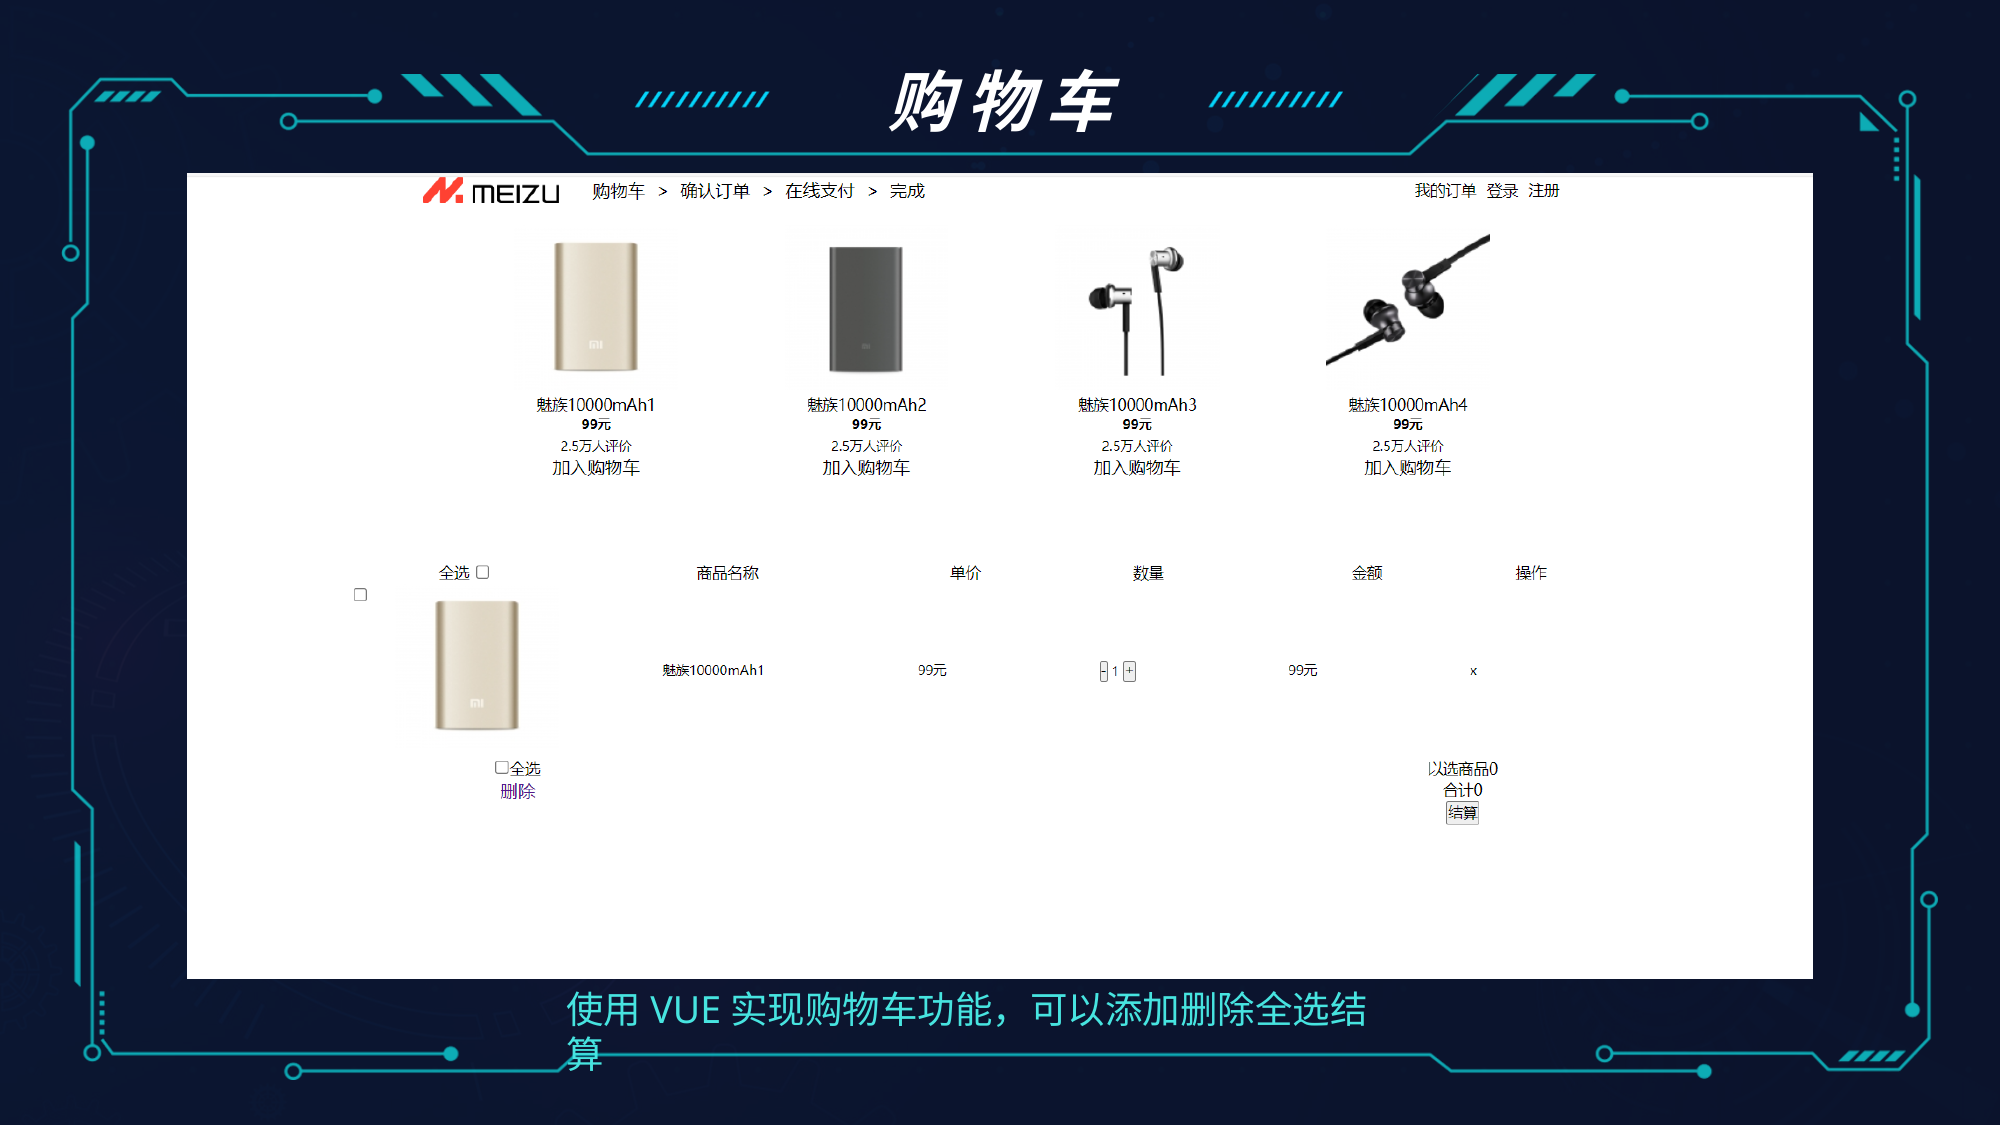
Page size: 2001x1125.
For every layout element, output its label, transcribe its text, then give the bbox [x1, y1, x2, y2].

picture [61, 74, 1939, 1080]
text_box 使用VUE实现购物车功能，可以添加删除全选结算 [551, 979, 1420, 1084]
text_box 购物车 [872, 52, 1128, 148]
